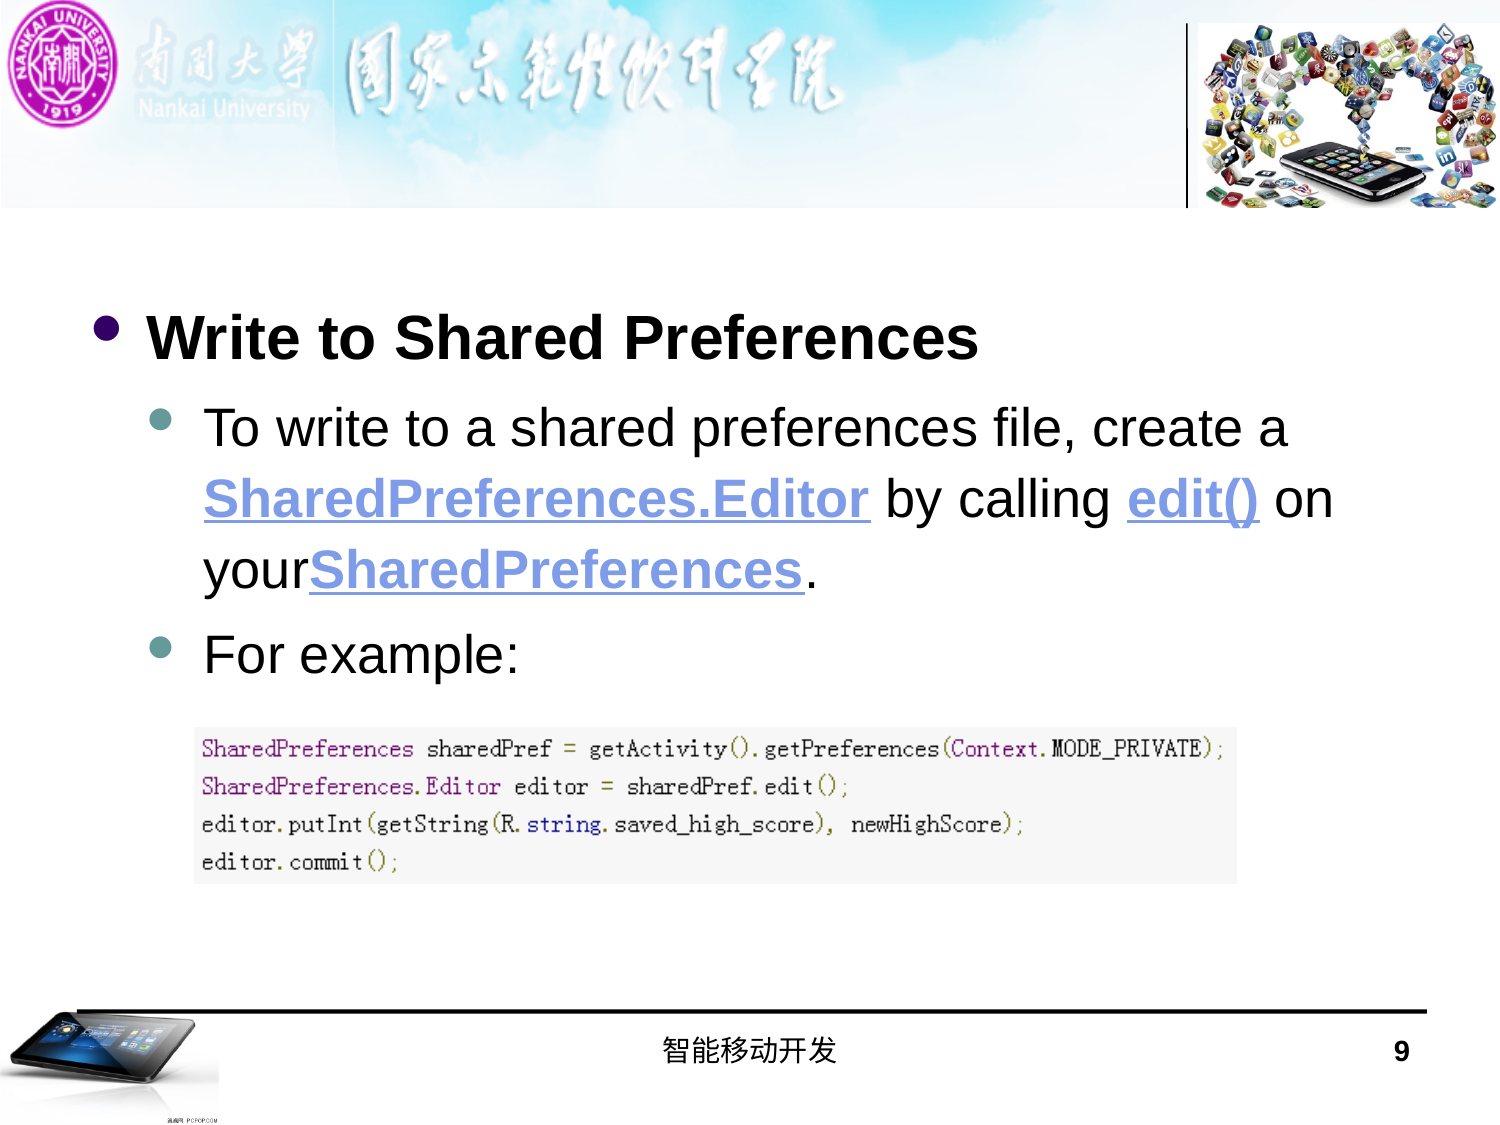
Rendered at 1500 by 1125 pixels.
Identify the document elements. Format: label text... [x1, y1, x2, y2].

list Write to Shared Preferences To write to a shared preferences file, create a SharedPreferences.Editor by calling edit() on yourSharedPreferences. For example: [75, 282, 1425, 1006]
picture [1, 0, 1500, 208]
footer 智能移动开发 [512, 1024, 988, 1103]
picture [0, 976, 219, 1125]
slide_number 9 [1074, 1024, 1425, 1103]
picture [194, 727, 1238, 885]
